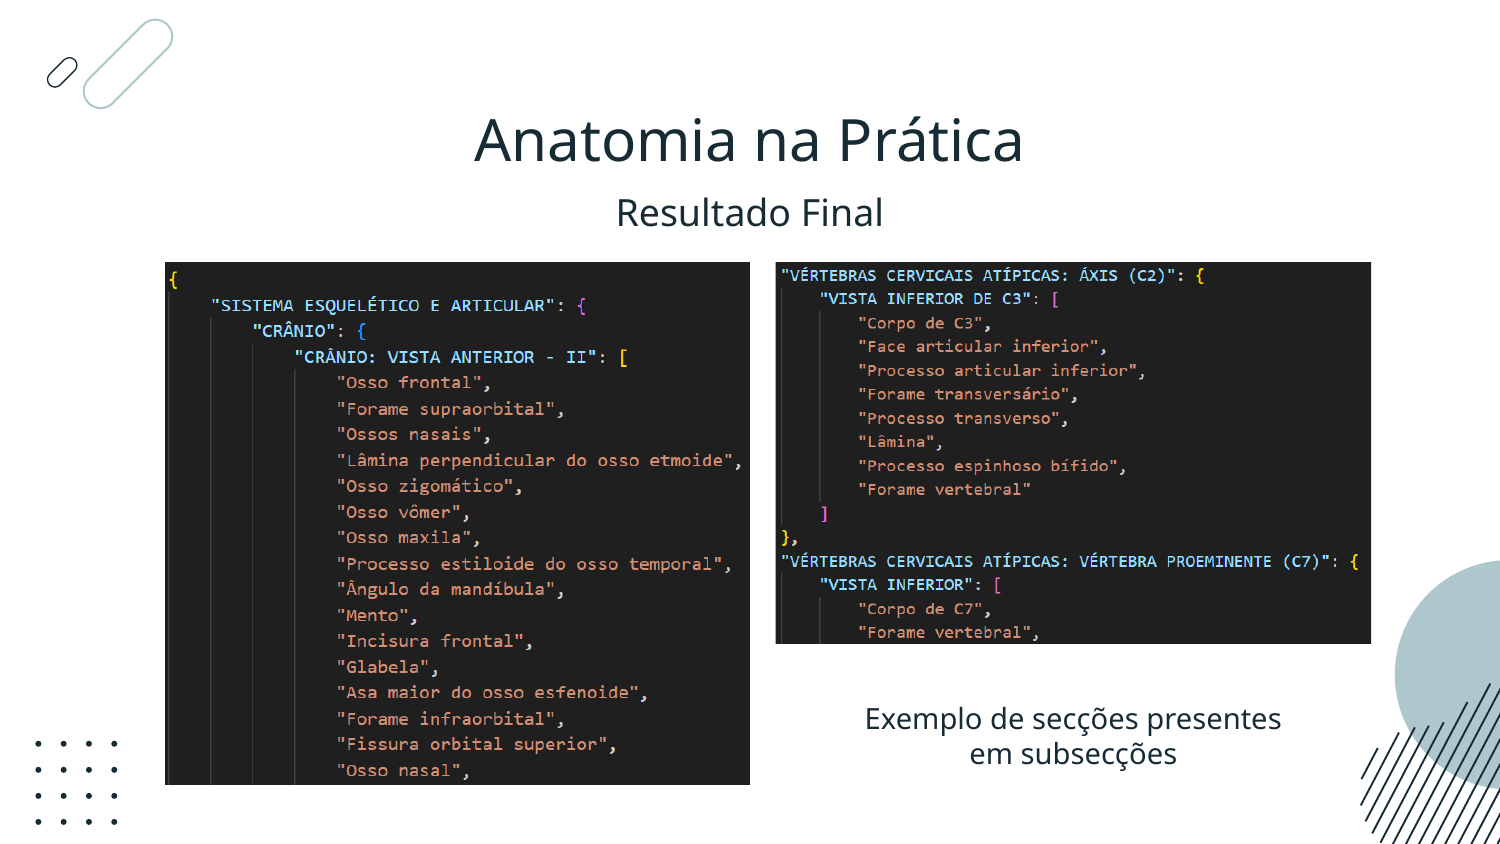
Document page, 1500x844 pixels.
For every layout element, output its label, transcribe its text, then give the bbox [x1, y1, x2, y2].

title Anatomia na Prática [118, 87, 1382, 182]
text_box Resultado Final [541, 181, 959, 250]
text_box Exemplo de secções presentes em subsecções [825, 691, 1322, 785]
picture [775, 261, 1372, 645]
picture [164, 261, 751, 786]
